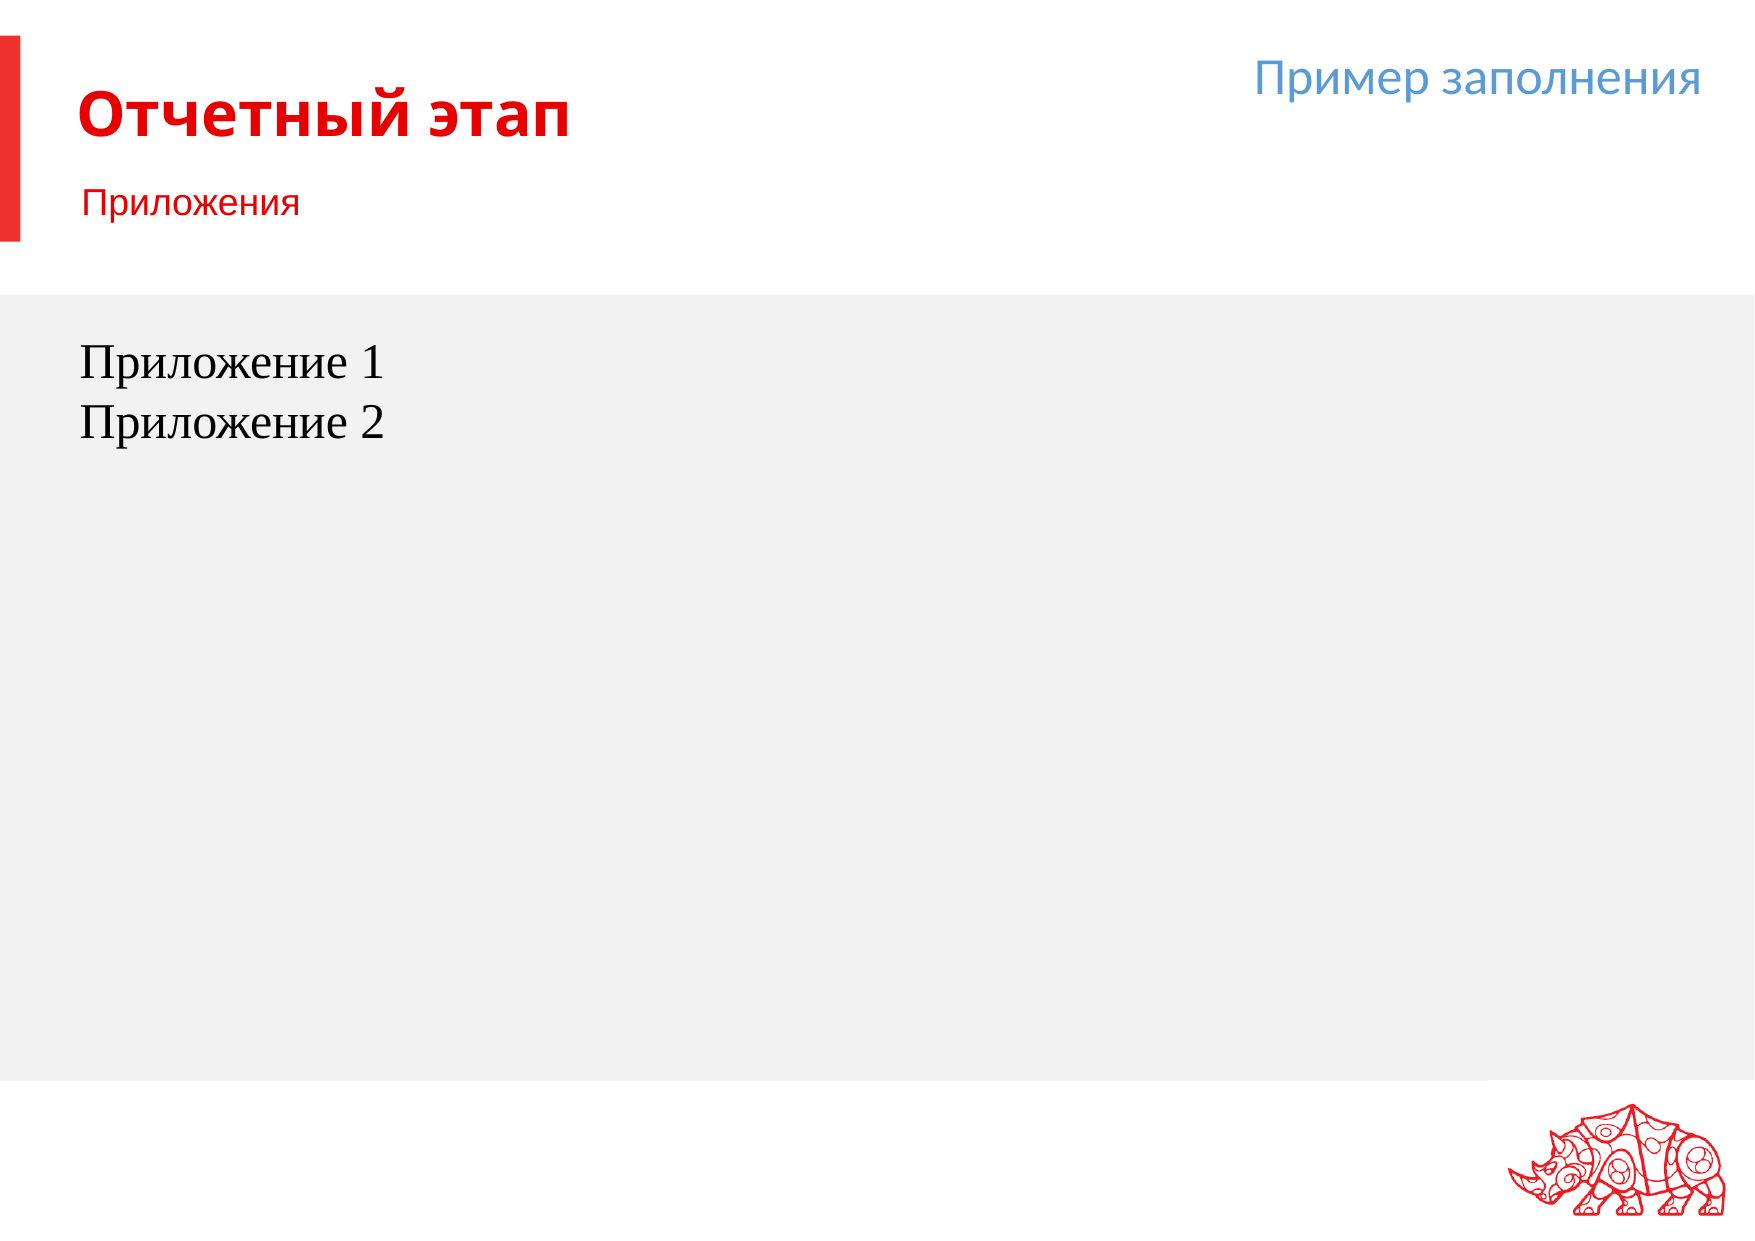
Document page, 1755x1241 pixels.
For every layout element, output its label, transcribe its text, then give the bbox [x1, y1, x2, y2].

list Приложение 1 Приложение 2 [50, 320, 1662, 1117]
list Приложения [50, 138, 1662, 232]
picture [1487, 1080, 1755, 1229]
text_box Пример заполнения [1219, 34, 1737, 113]
title Отчетный этап [76, 12, 1666, 220]
